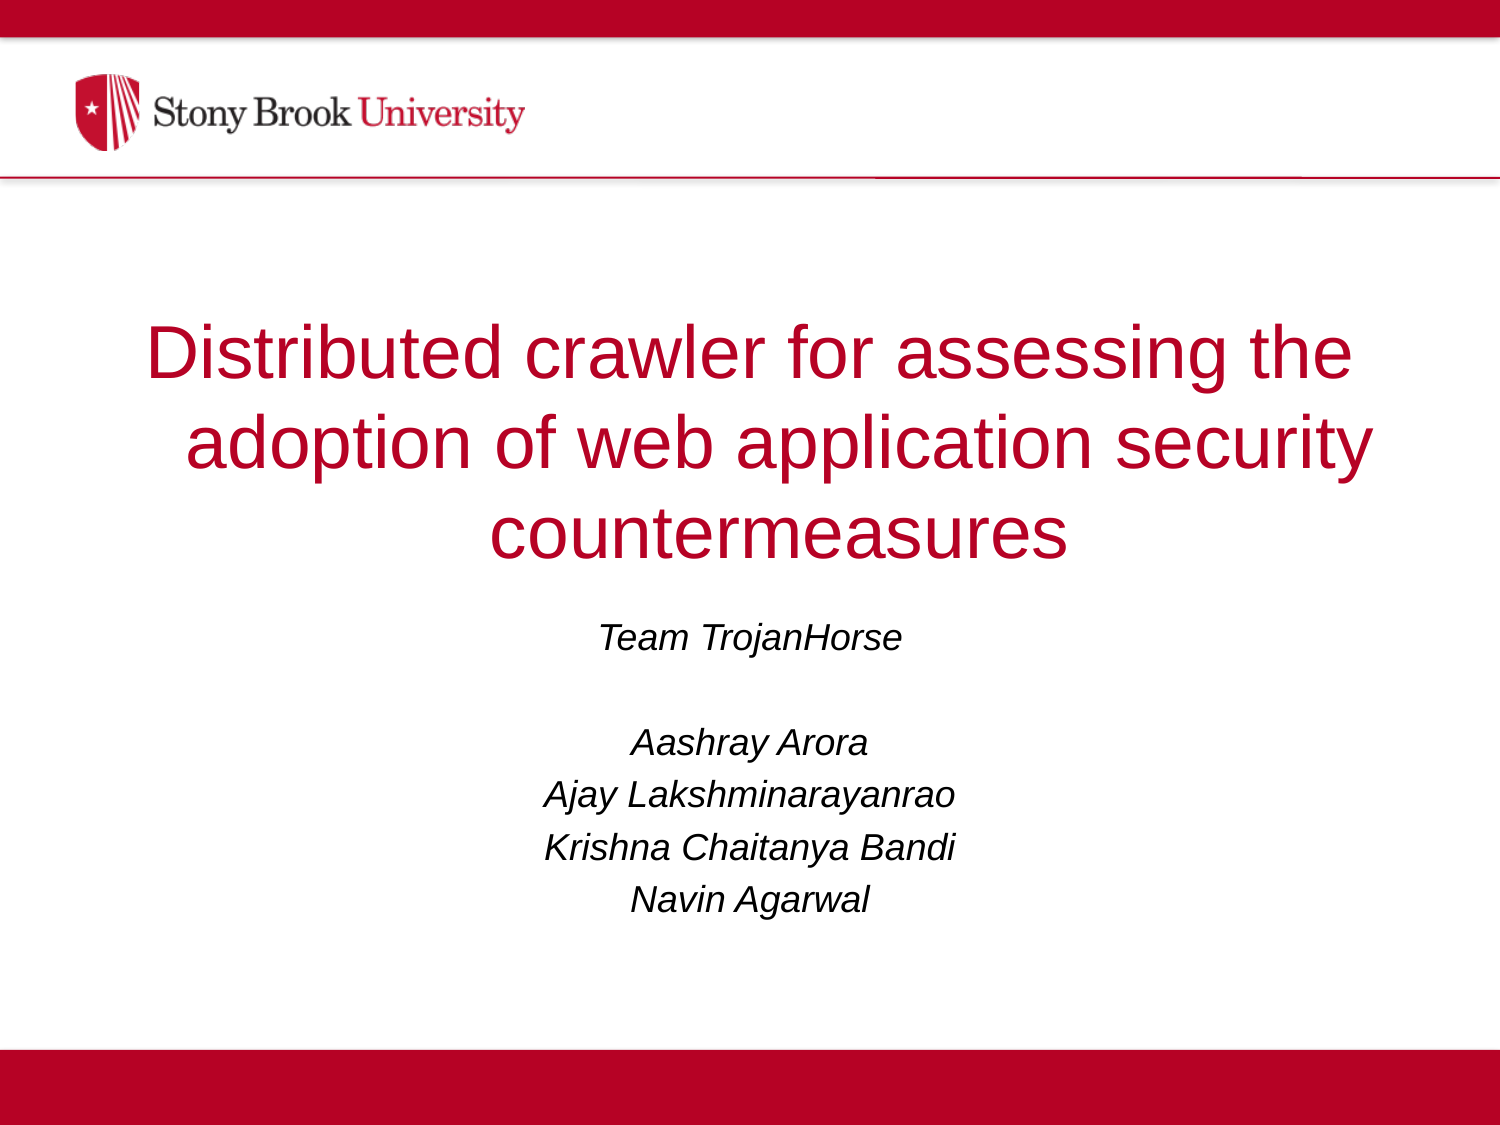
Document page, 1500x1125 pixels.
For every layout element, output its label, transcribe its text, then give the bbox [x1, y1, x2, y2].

list Distributed crawler for assessing the adoption of web application security countermeasures Team TrojanHorse Aashray Arora Ajay Lakshminarayanrao Krishna Chaitanya Bandi Navin Agarwal [75, 259, 1425, 859]
